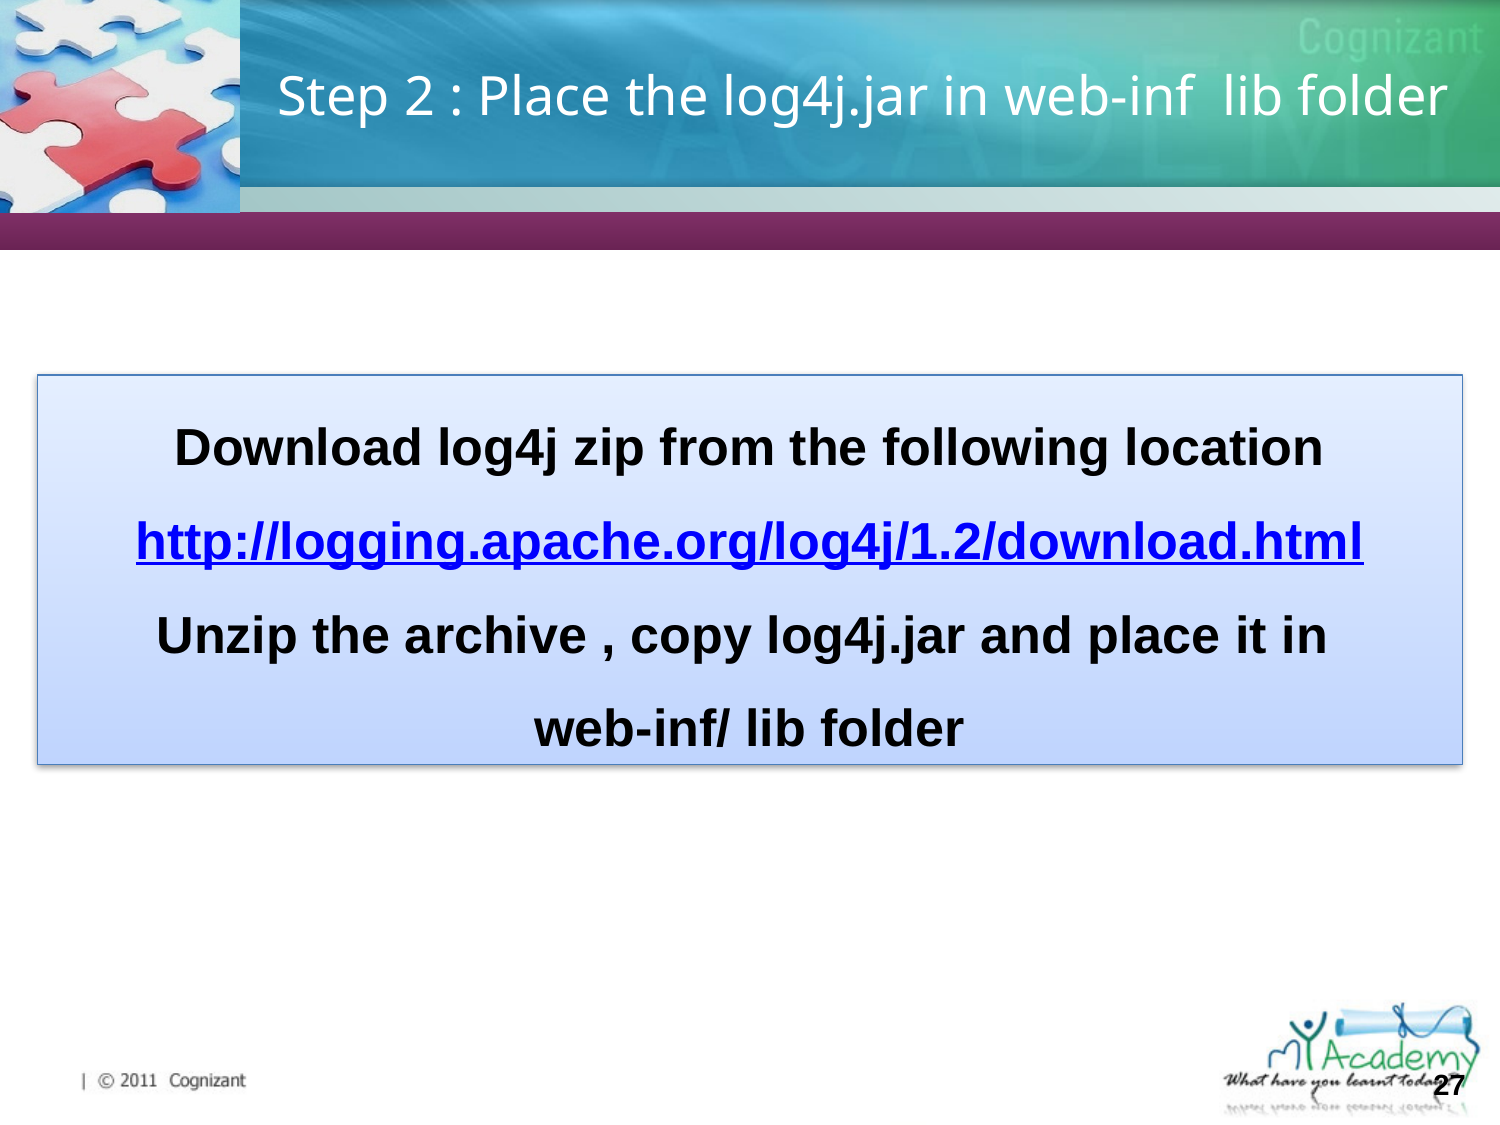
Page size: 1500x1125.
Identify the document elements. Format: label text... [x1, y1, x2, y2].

text_box Download log4j zip from the following location http://logging.apache.org/log4j/1.2/download.html Unzip the archive , copy log4j.jar and place it in web-inf/ lib folder [37, 374, 1463, 765]
picture [0, 250, 1500, 1125]
slide_number 27 [1418, 1059, 1492, 1112]
picture [0, 0, 262, 213]
title Step 2 : Place the log4j.jar in web-inf lib folder [262, 0, 1500, 188]
